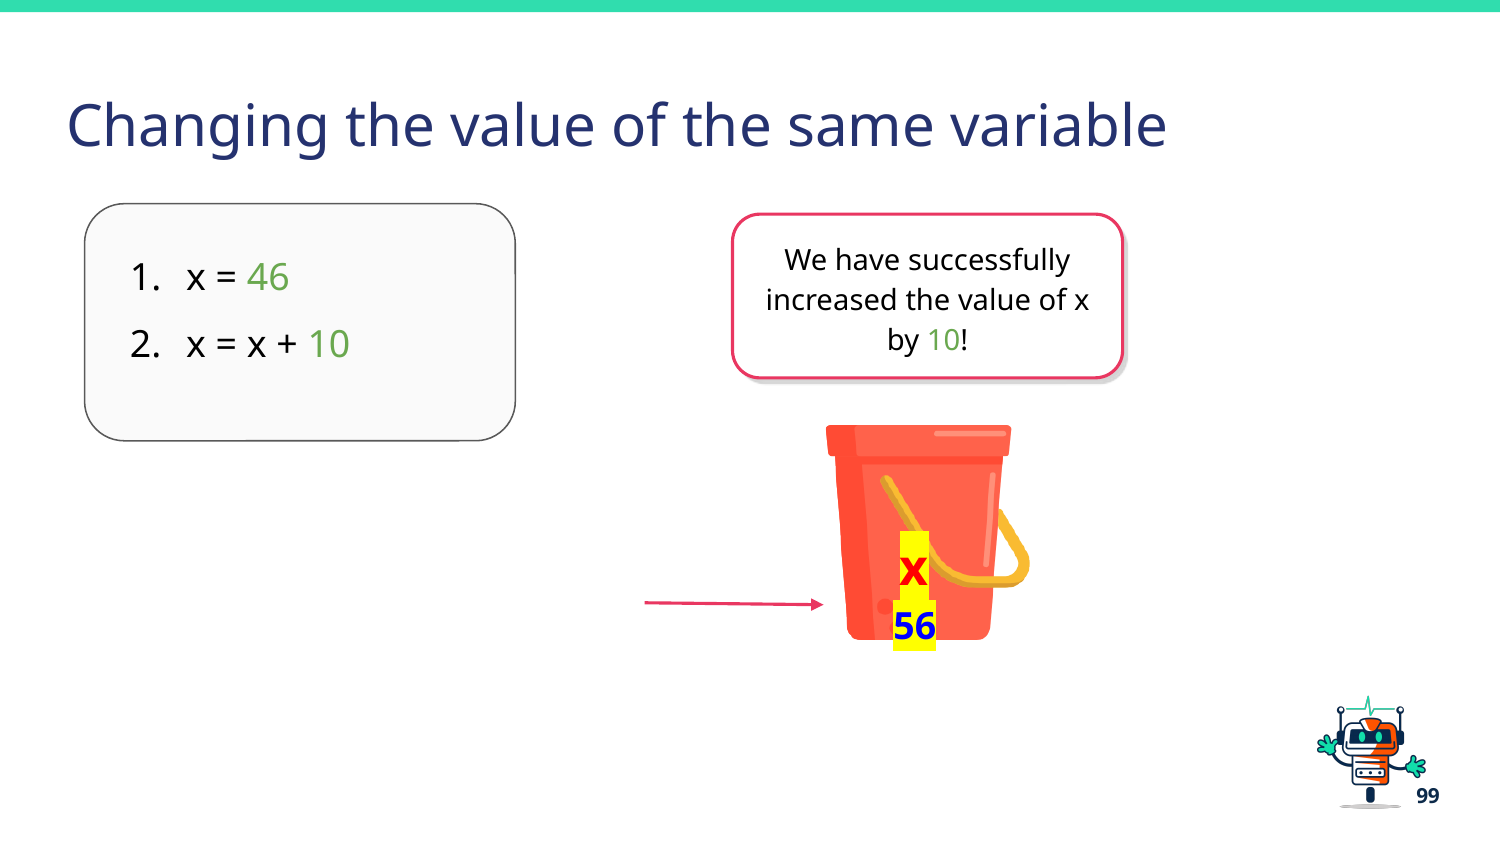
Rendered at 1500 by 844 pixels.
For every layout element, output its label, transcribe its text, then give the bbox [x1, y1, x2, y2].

picture [820, 424, 1035, 640]
slide_number 99 [1364, 764, 1455, 830]
text_box x = 46 x = x + 10 [84, 203, 516, 441]
text_box We have successfully increased the value of x by 10! [732, 214, 1123, 378]
title Changing the value of the same variable [51, 72, 1449, 167]
picture [1309, 687, 1435, 812]
